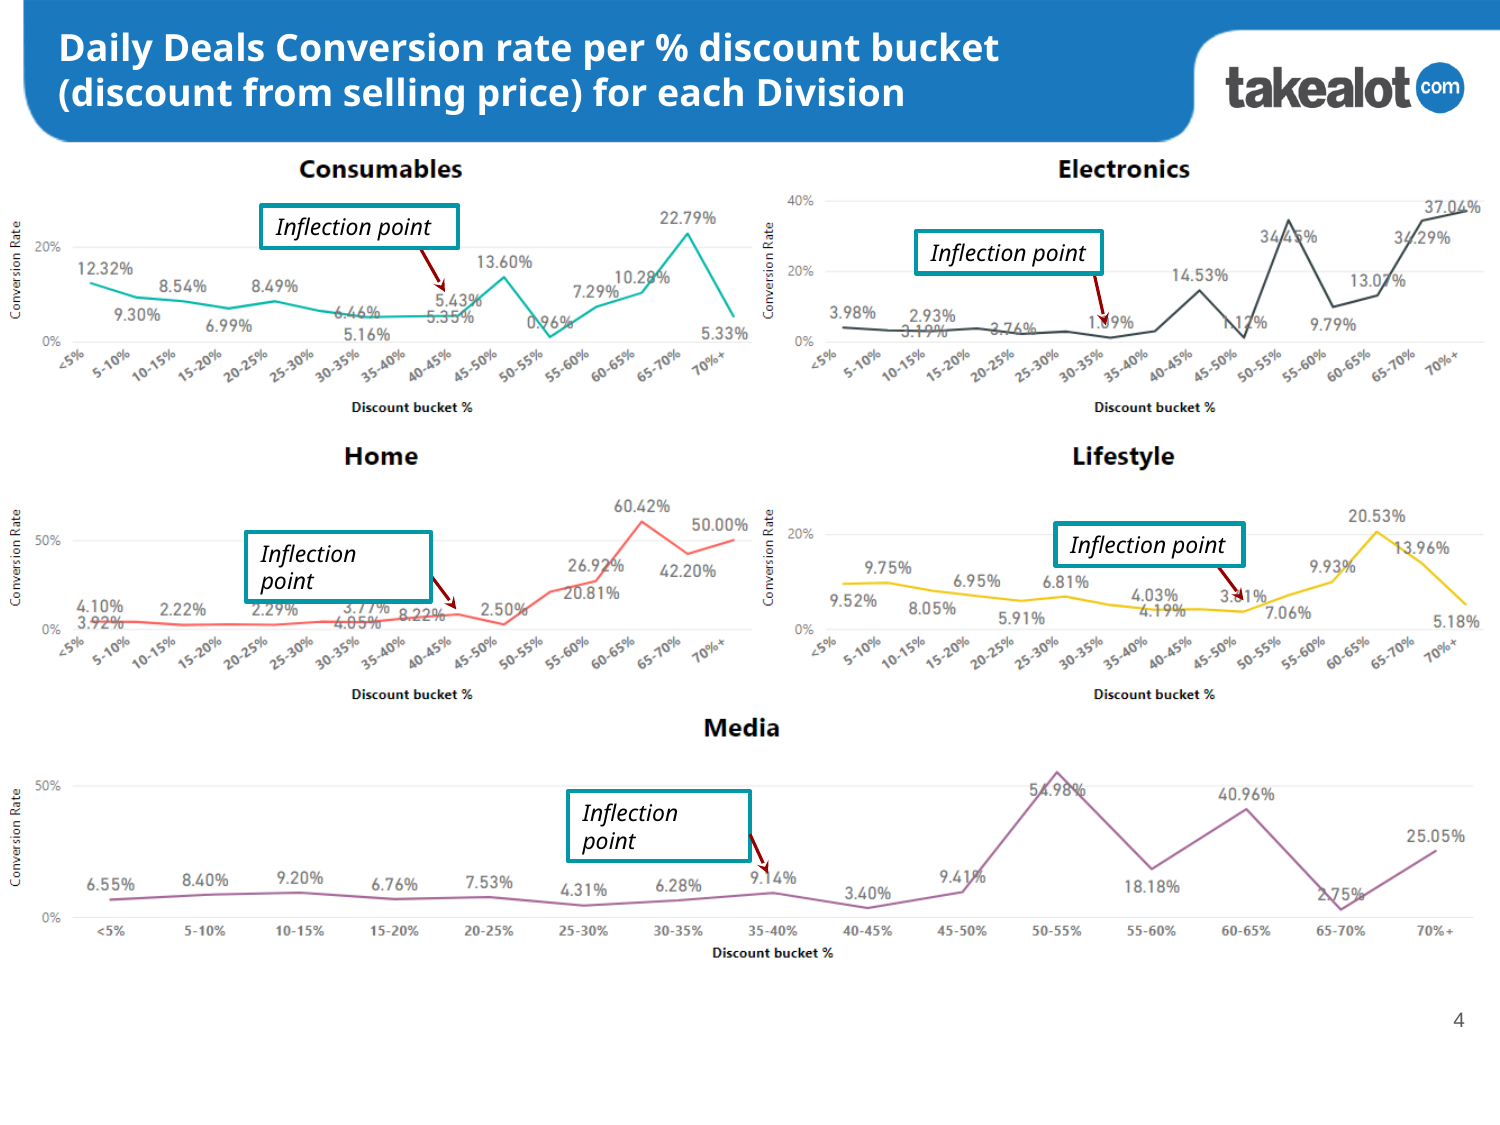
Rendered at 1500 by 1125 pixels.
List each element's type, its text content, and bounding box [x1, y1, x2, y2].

slide_number 4 [1389, 976, 1480, 1063]
picture [9, 158, 1491, 962]
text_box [1093, 271, 1106, 326]
picture [0, 0, 1500, 149]
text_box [430, 575, 457, 610]
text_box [749, 834, 769, 874]
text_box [416, 241, 446, 293]
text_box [1217, 566, 1244, 601]
text_box Daily Deals Conversion rate per % discount bucket (discount from selling price) for each Division [43, 16, 1147, 122]
